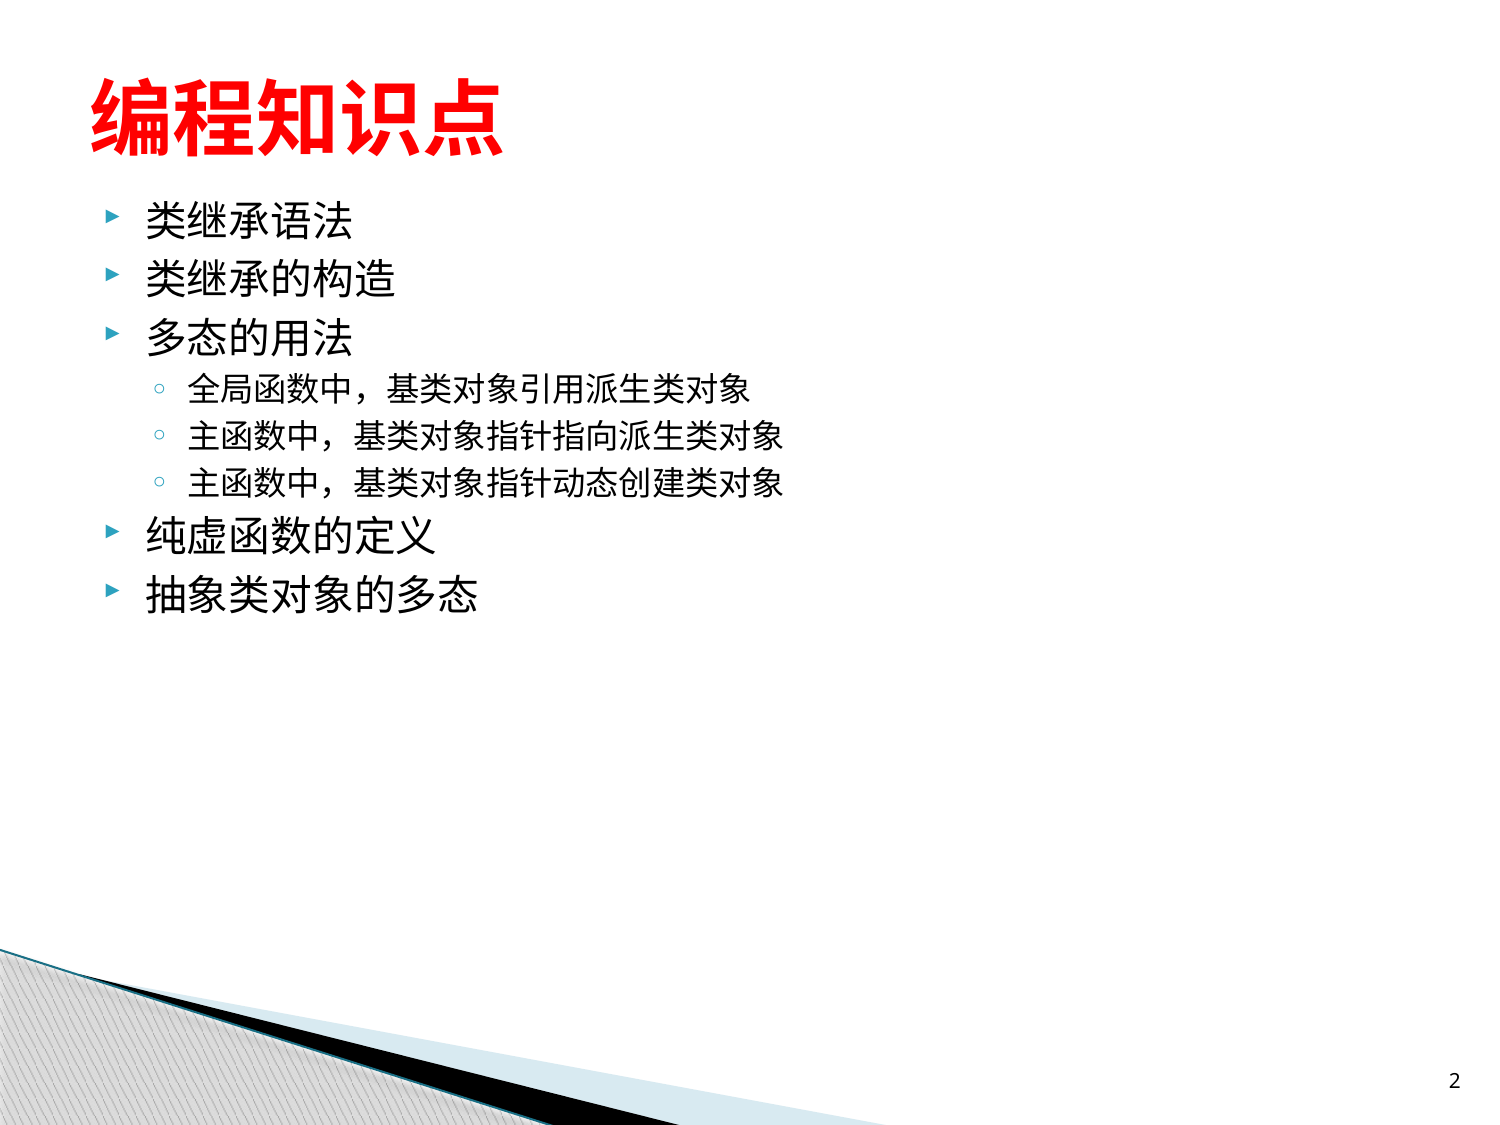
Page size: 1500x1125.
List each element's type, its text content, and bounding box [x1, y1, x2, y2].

list 类继承语法 类继承的构造 多态的用法 全局函数中，基类对象引用派生类对象 主函数中，基类对象指针指向派生类对象 主函数中，基类对象指针动态创建类对象 纯虚函数的定义 抽象类对象的多态 [70, 187, 1454, 985]
title 编程知识点 [75, 45, 1425, 188]
footer 2 [1089, 1042, 1476, 1103]
